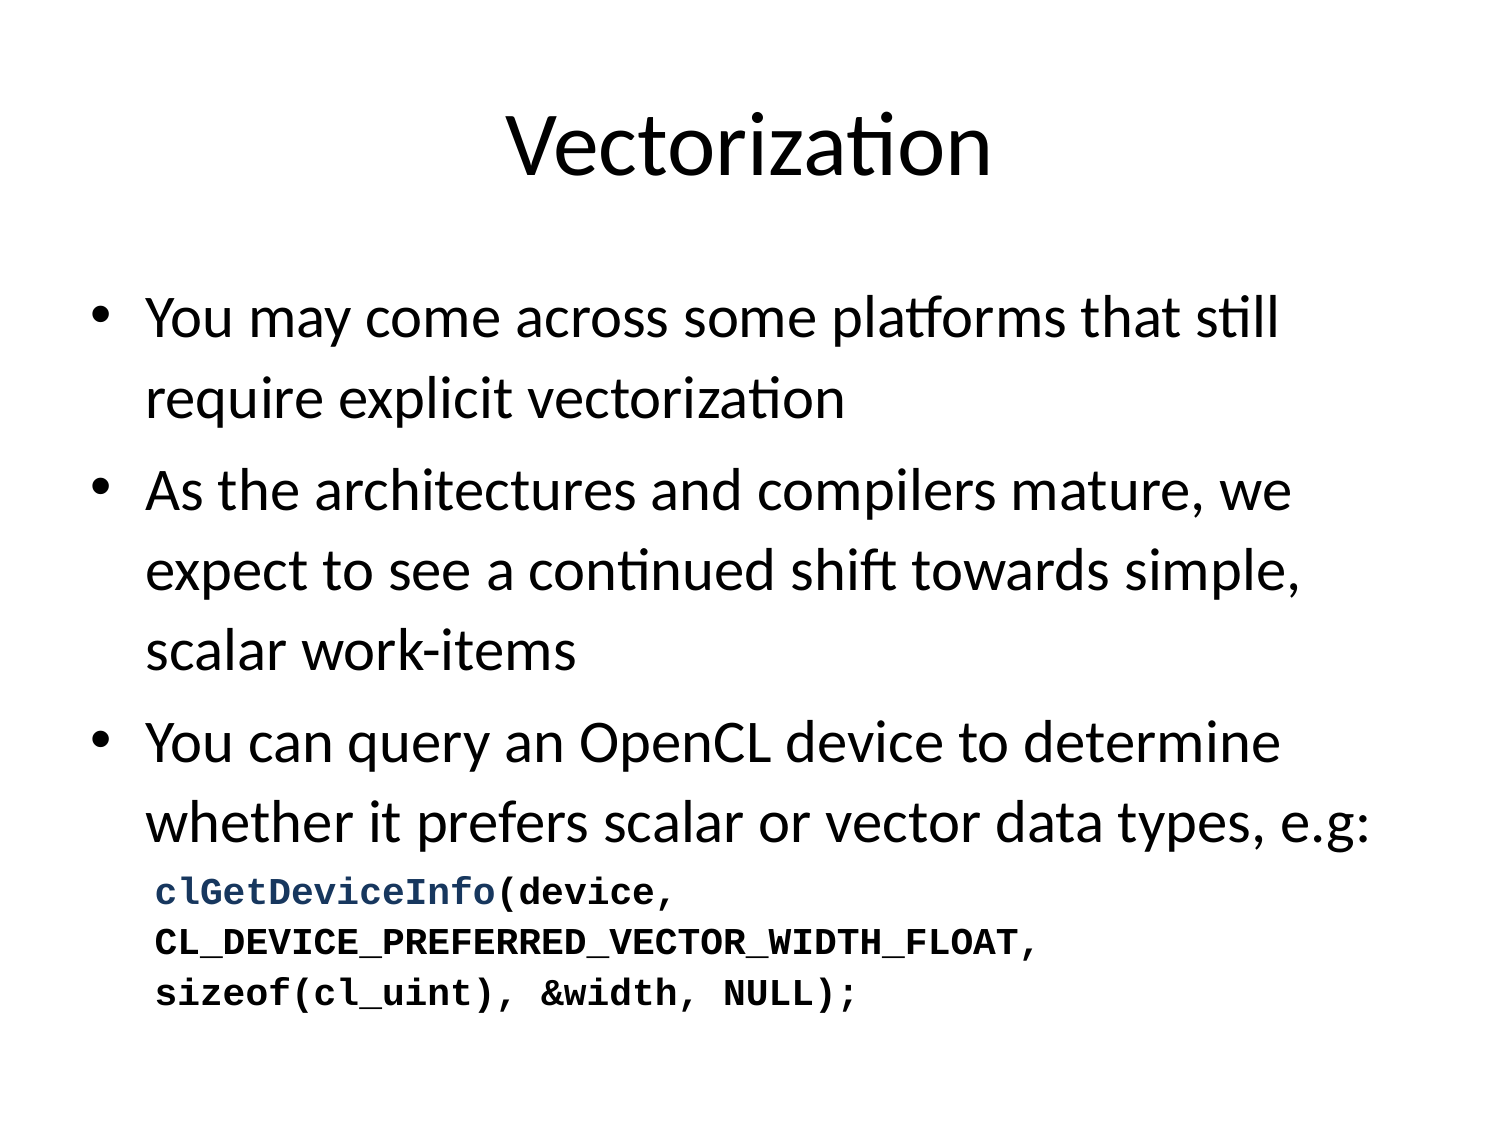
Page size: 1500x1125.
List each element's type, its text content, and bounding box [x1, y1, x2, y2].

list You may come across some platforms that still require explicit vectorization As the architectures and compilers mature, we expect to see a continued shift towards simple, scalar work-items You can query an OpenCL device to determine whether it prefers scalar or vector data types, e.g: clGetDeviceInfo(device, CL_DEVICE_PREFERRED_VECTOR_WIDTH_FLOAT, sizeof(cl_uint), &width, NULL); [75, 262, 1425, 1083]
title Vectorization [75, 45, 1425, 233]
